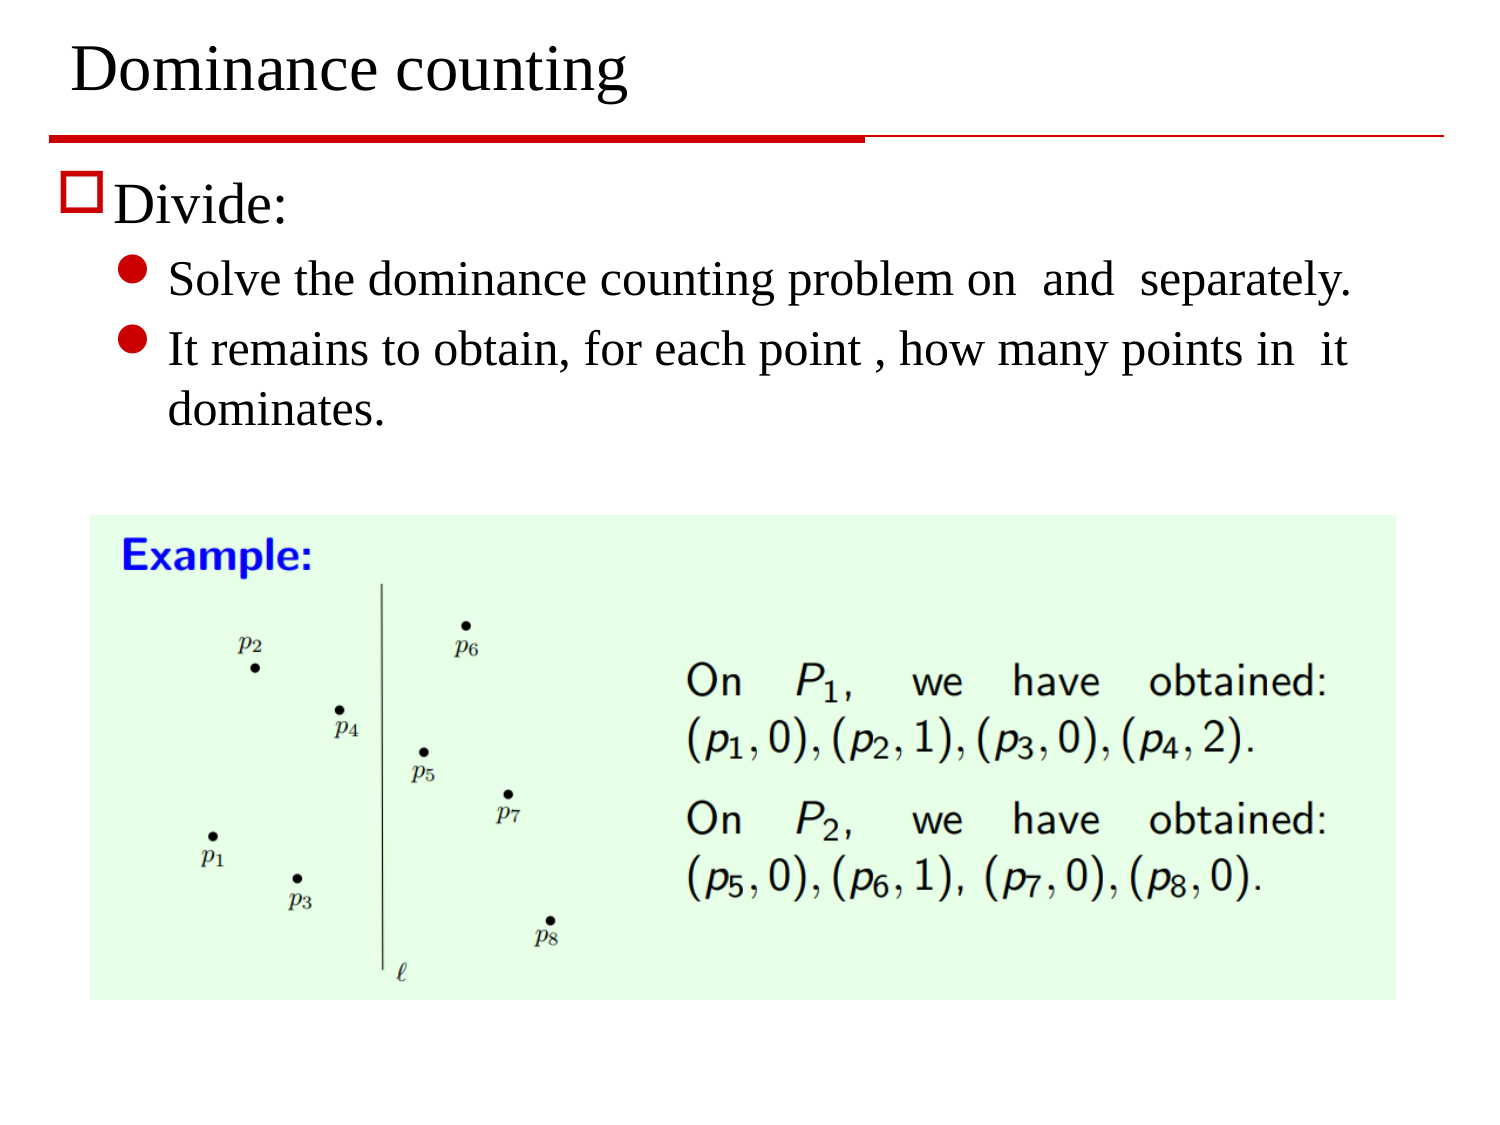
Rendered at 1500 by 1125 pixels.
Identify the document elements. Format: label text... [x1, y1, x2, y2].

title Dominance counting [55, 16, 1444, 120]
picture [89, 514, 1396, 1001]
